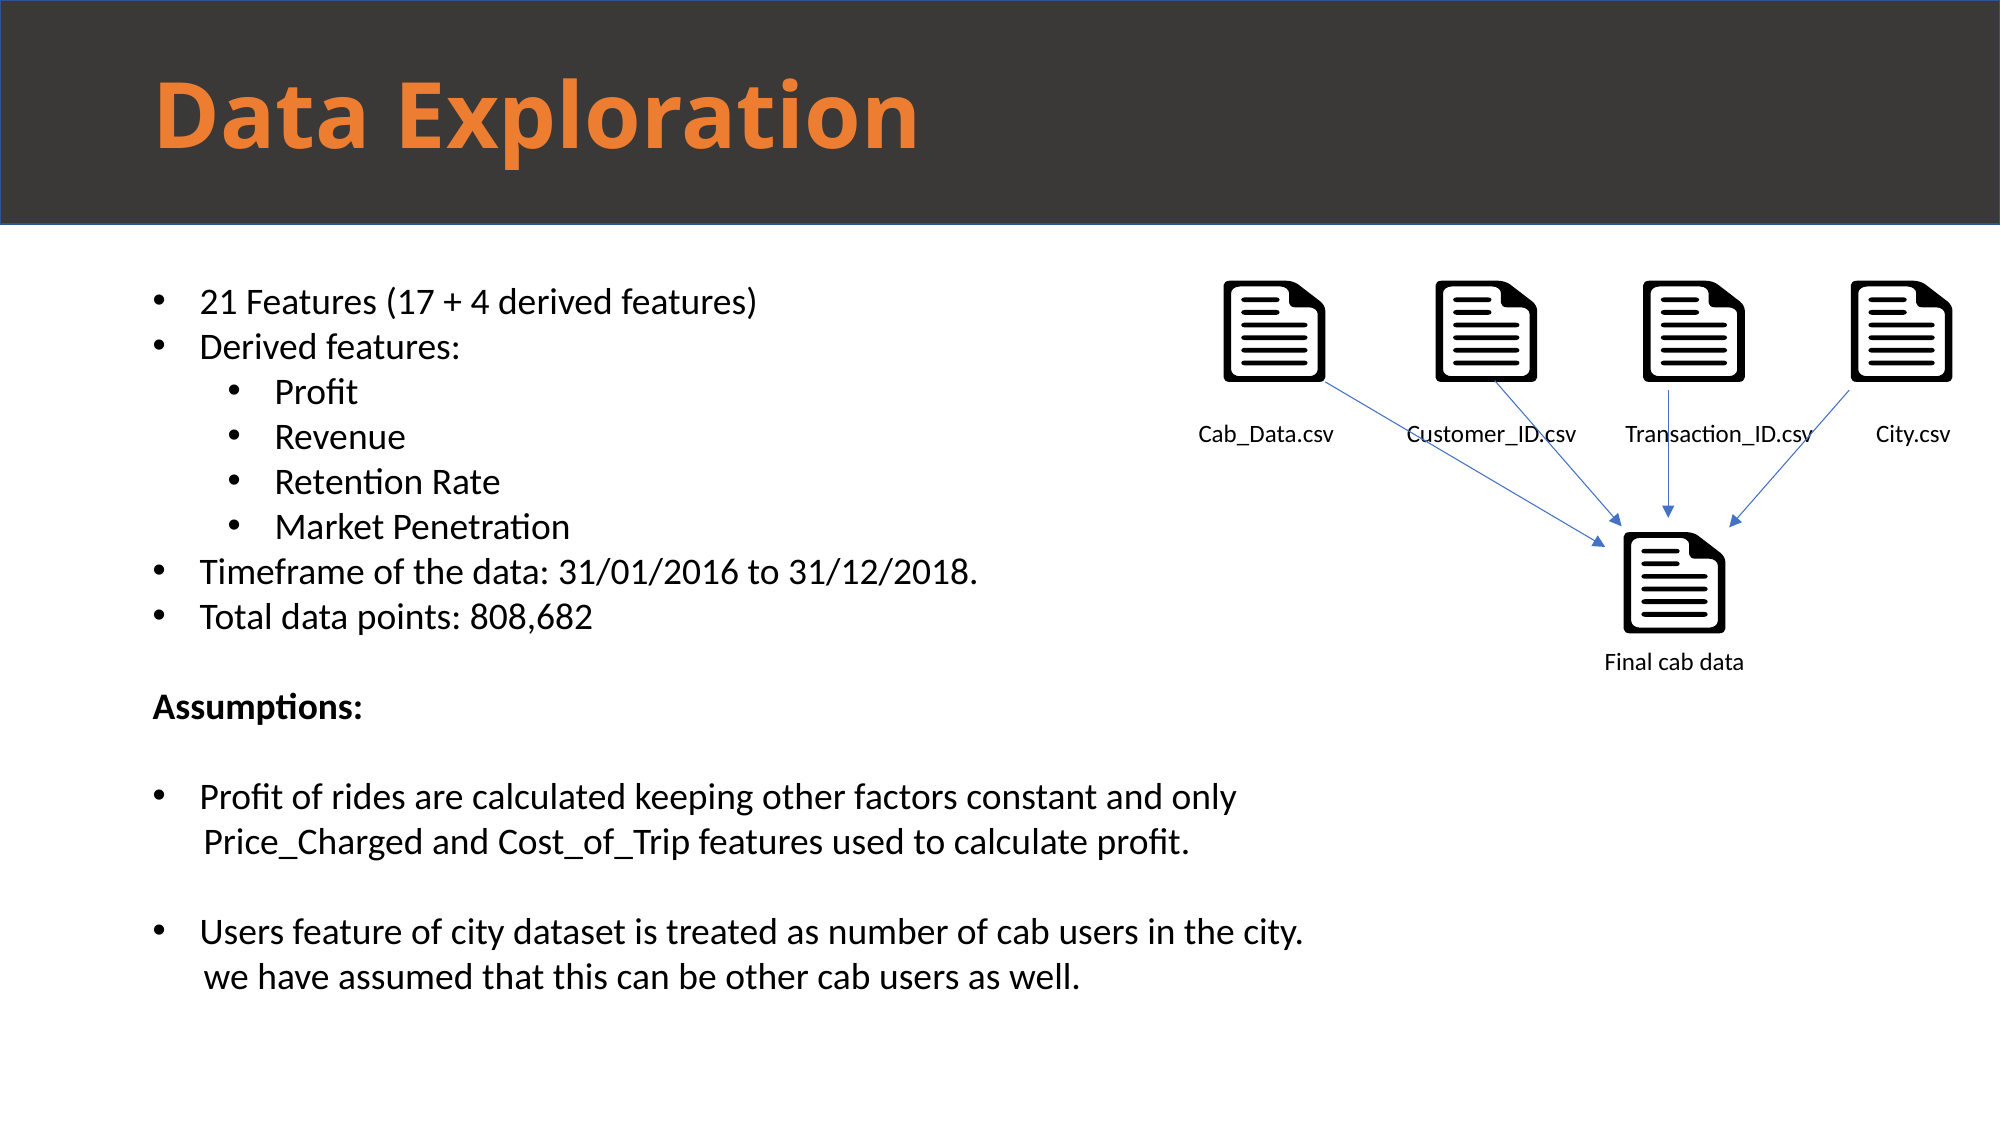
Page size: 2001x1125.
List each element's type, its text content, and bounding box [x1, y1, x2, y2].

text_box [1183, 280, 1977, 699]
text_box [0, 0, 2000, 225]
text_box 21 Features (17 + 4 derived features) Derived features: Profit Revenue Retention Rate Market Penetration Timeframe of the data: 31/01/2016 to 31/12/2018. Total data points: 808,682 Assumptions: Profit of rides are calculated keeping other factors constant and only Price_Charged and Cost_of_Trip features used to calculate profit. Users feature of city dataset is treated as number of cab users in the city. we have assumed that this can be other cab users as well. [138, 228, 1321, 1050]
title Data Exploration [137, 9, 1863, 228]
